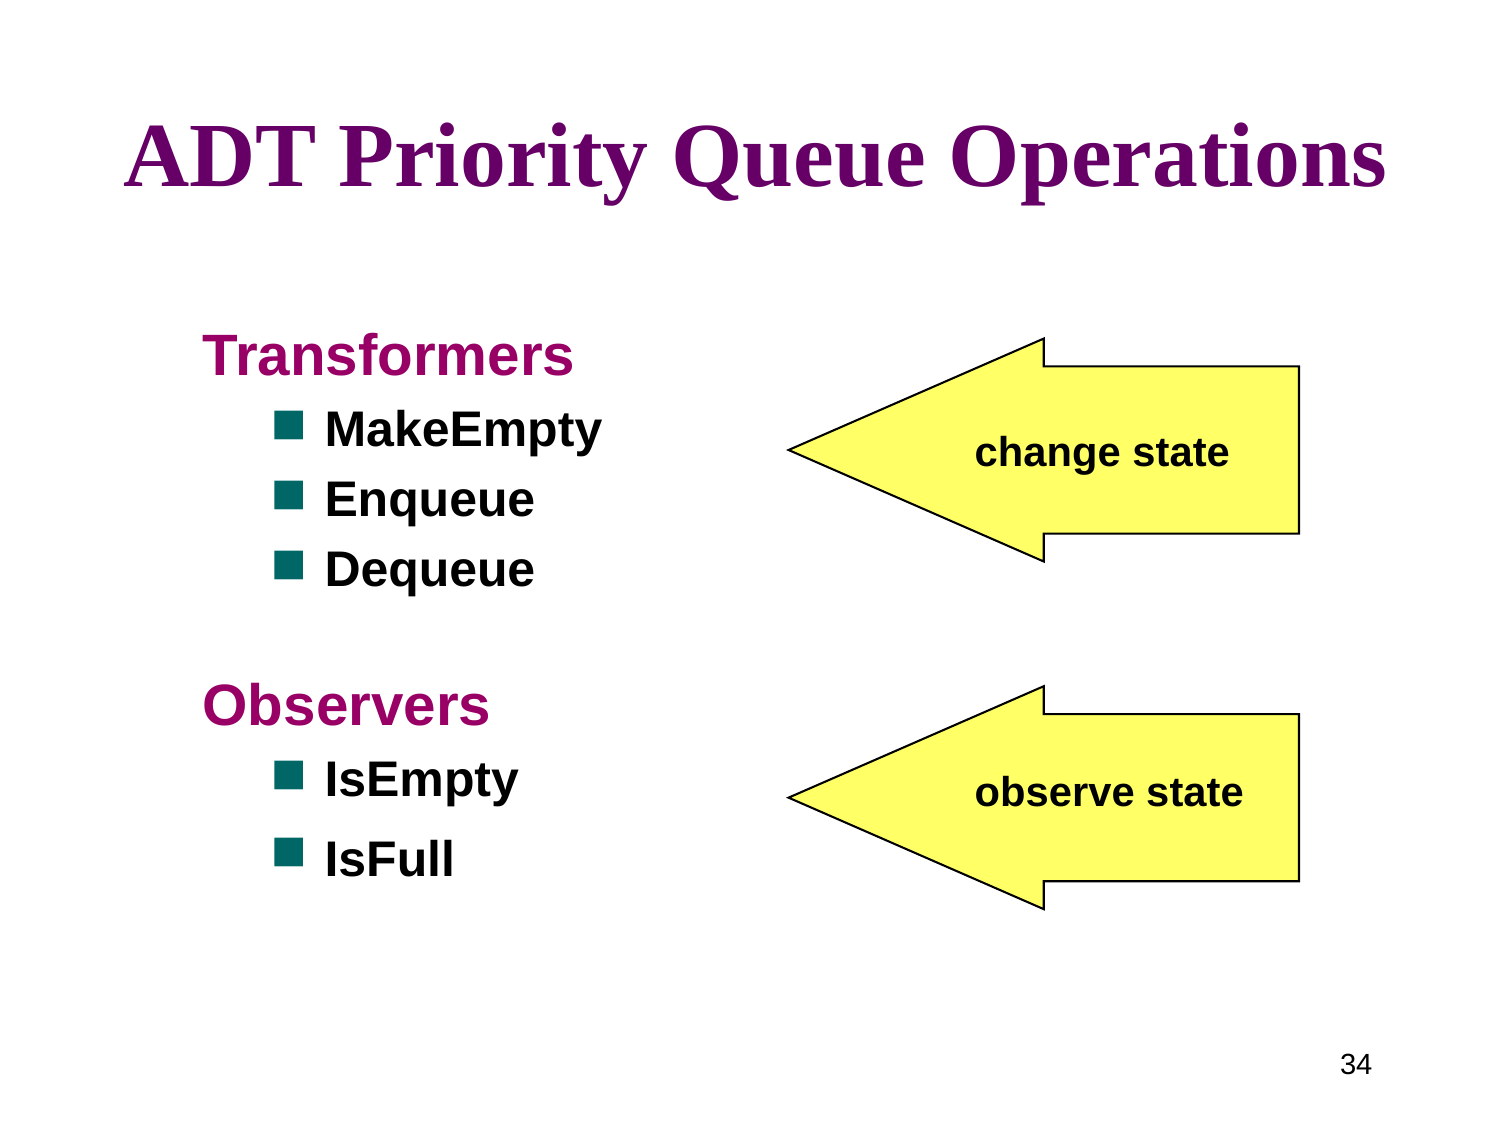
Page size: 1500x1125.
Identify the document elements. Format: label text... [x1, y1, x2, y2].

text_box 34 [1287, 1024, 1388, 1100]
text_box [788, 723, 959, 873]
text_box [1260, 714, 1299, 882]
text_box [788, 338, 1299, 534]
text_box change state observe state [959, 417, 1260, 988]
list Transformers MakeEmpty Enqueue Dequeue Observers IsEmpty IsFull [187, 309, 1251, 998]
title ADT Priority Queue Operations [49, 12, 1463, 213]
